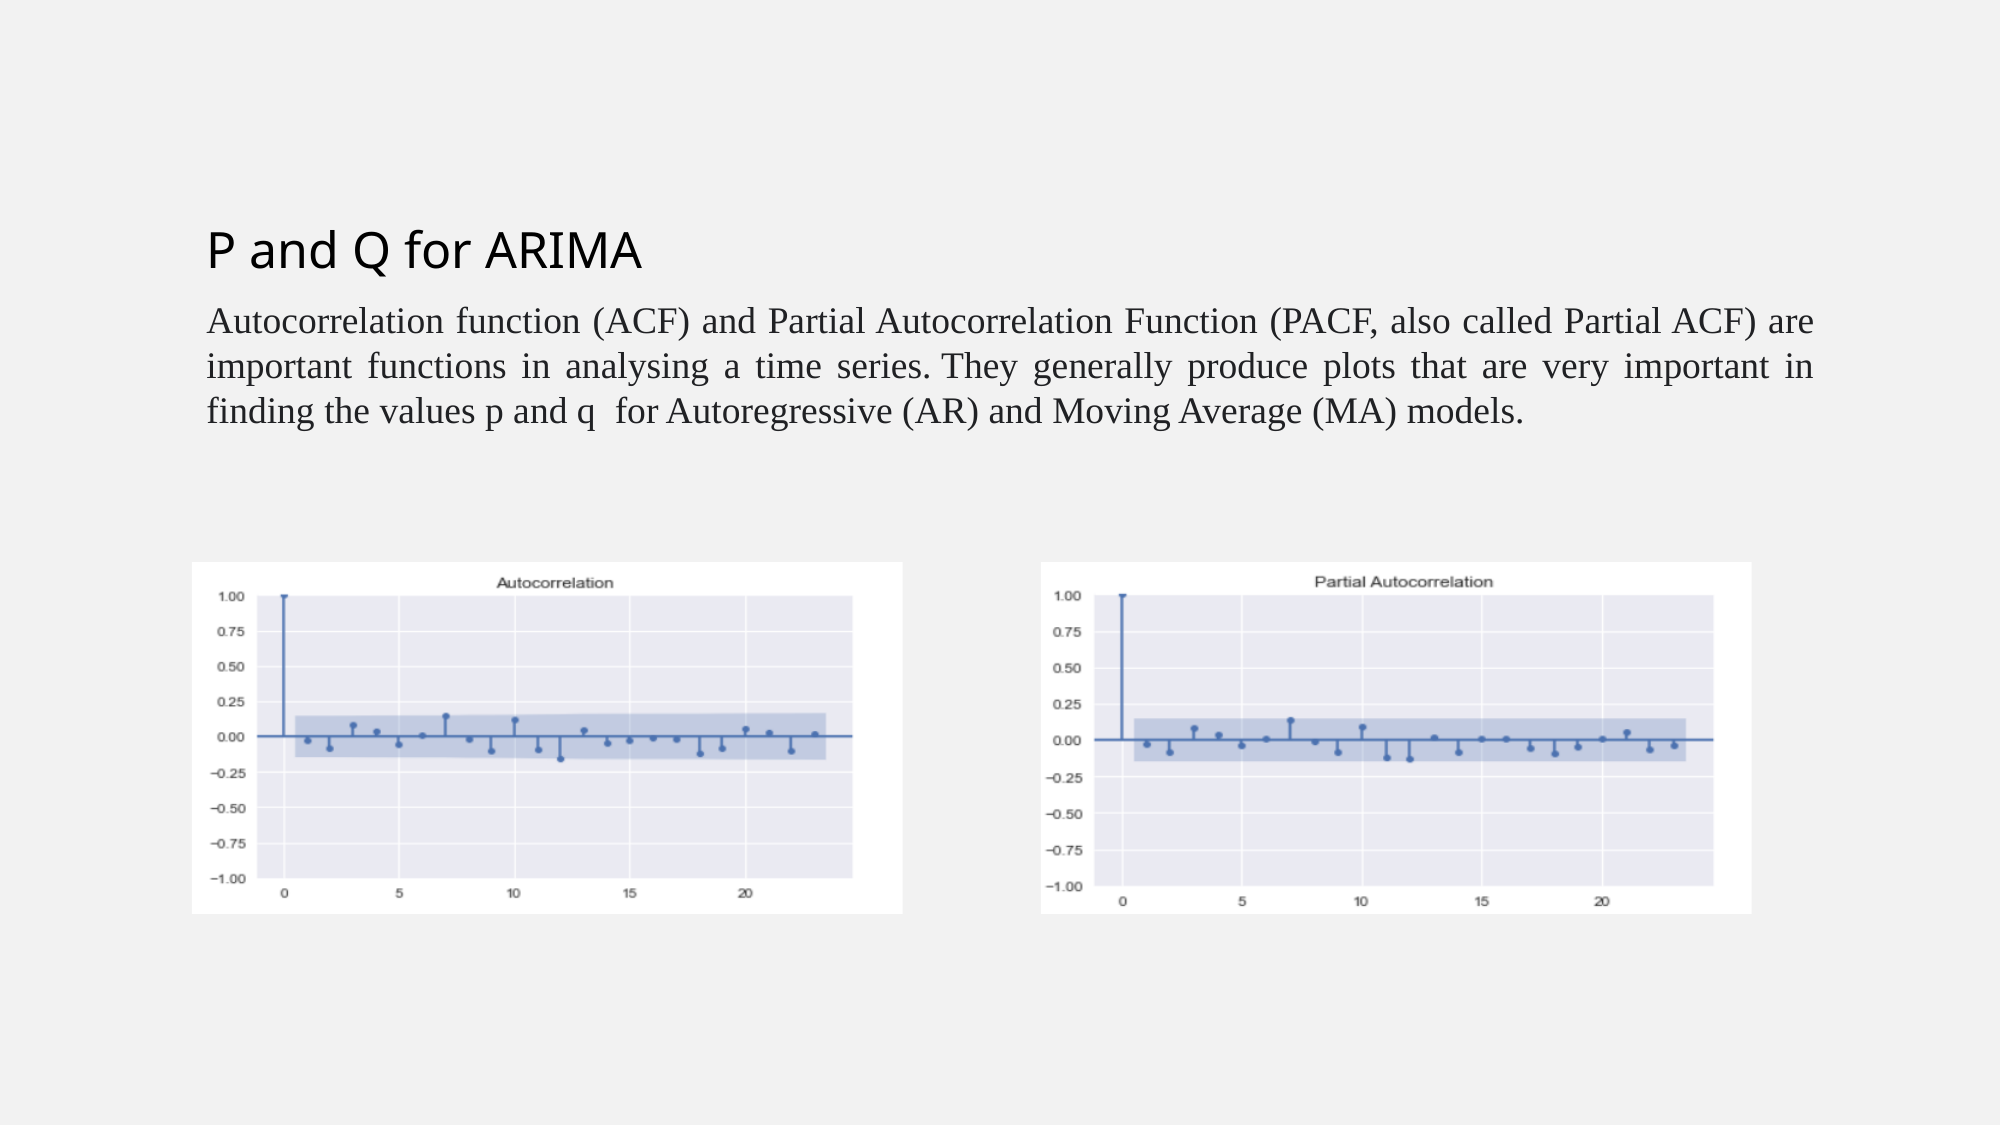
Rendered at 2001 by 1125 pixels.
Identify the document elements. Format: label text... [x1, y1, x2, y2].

picture [1040, 562, 1752, 914]
picture [191, 562, 903, 914]
text_box P and Q for ARIMA Autocorrelation function (ACF) and Partial Autocorrelation Function (PACF, also called Partial ACF) are important functions in analysing a time series. They generally produce plots that are very important in finding the values p and q for Autoregressive (AR) and Moving Average (MA) models. [191, 211, 1832, 483]
